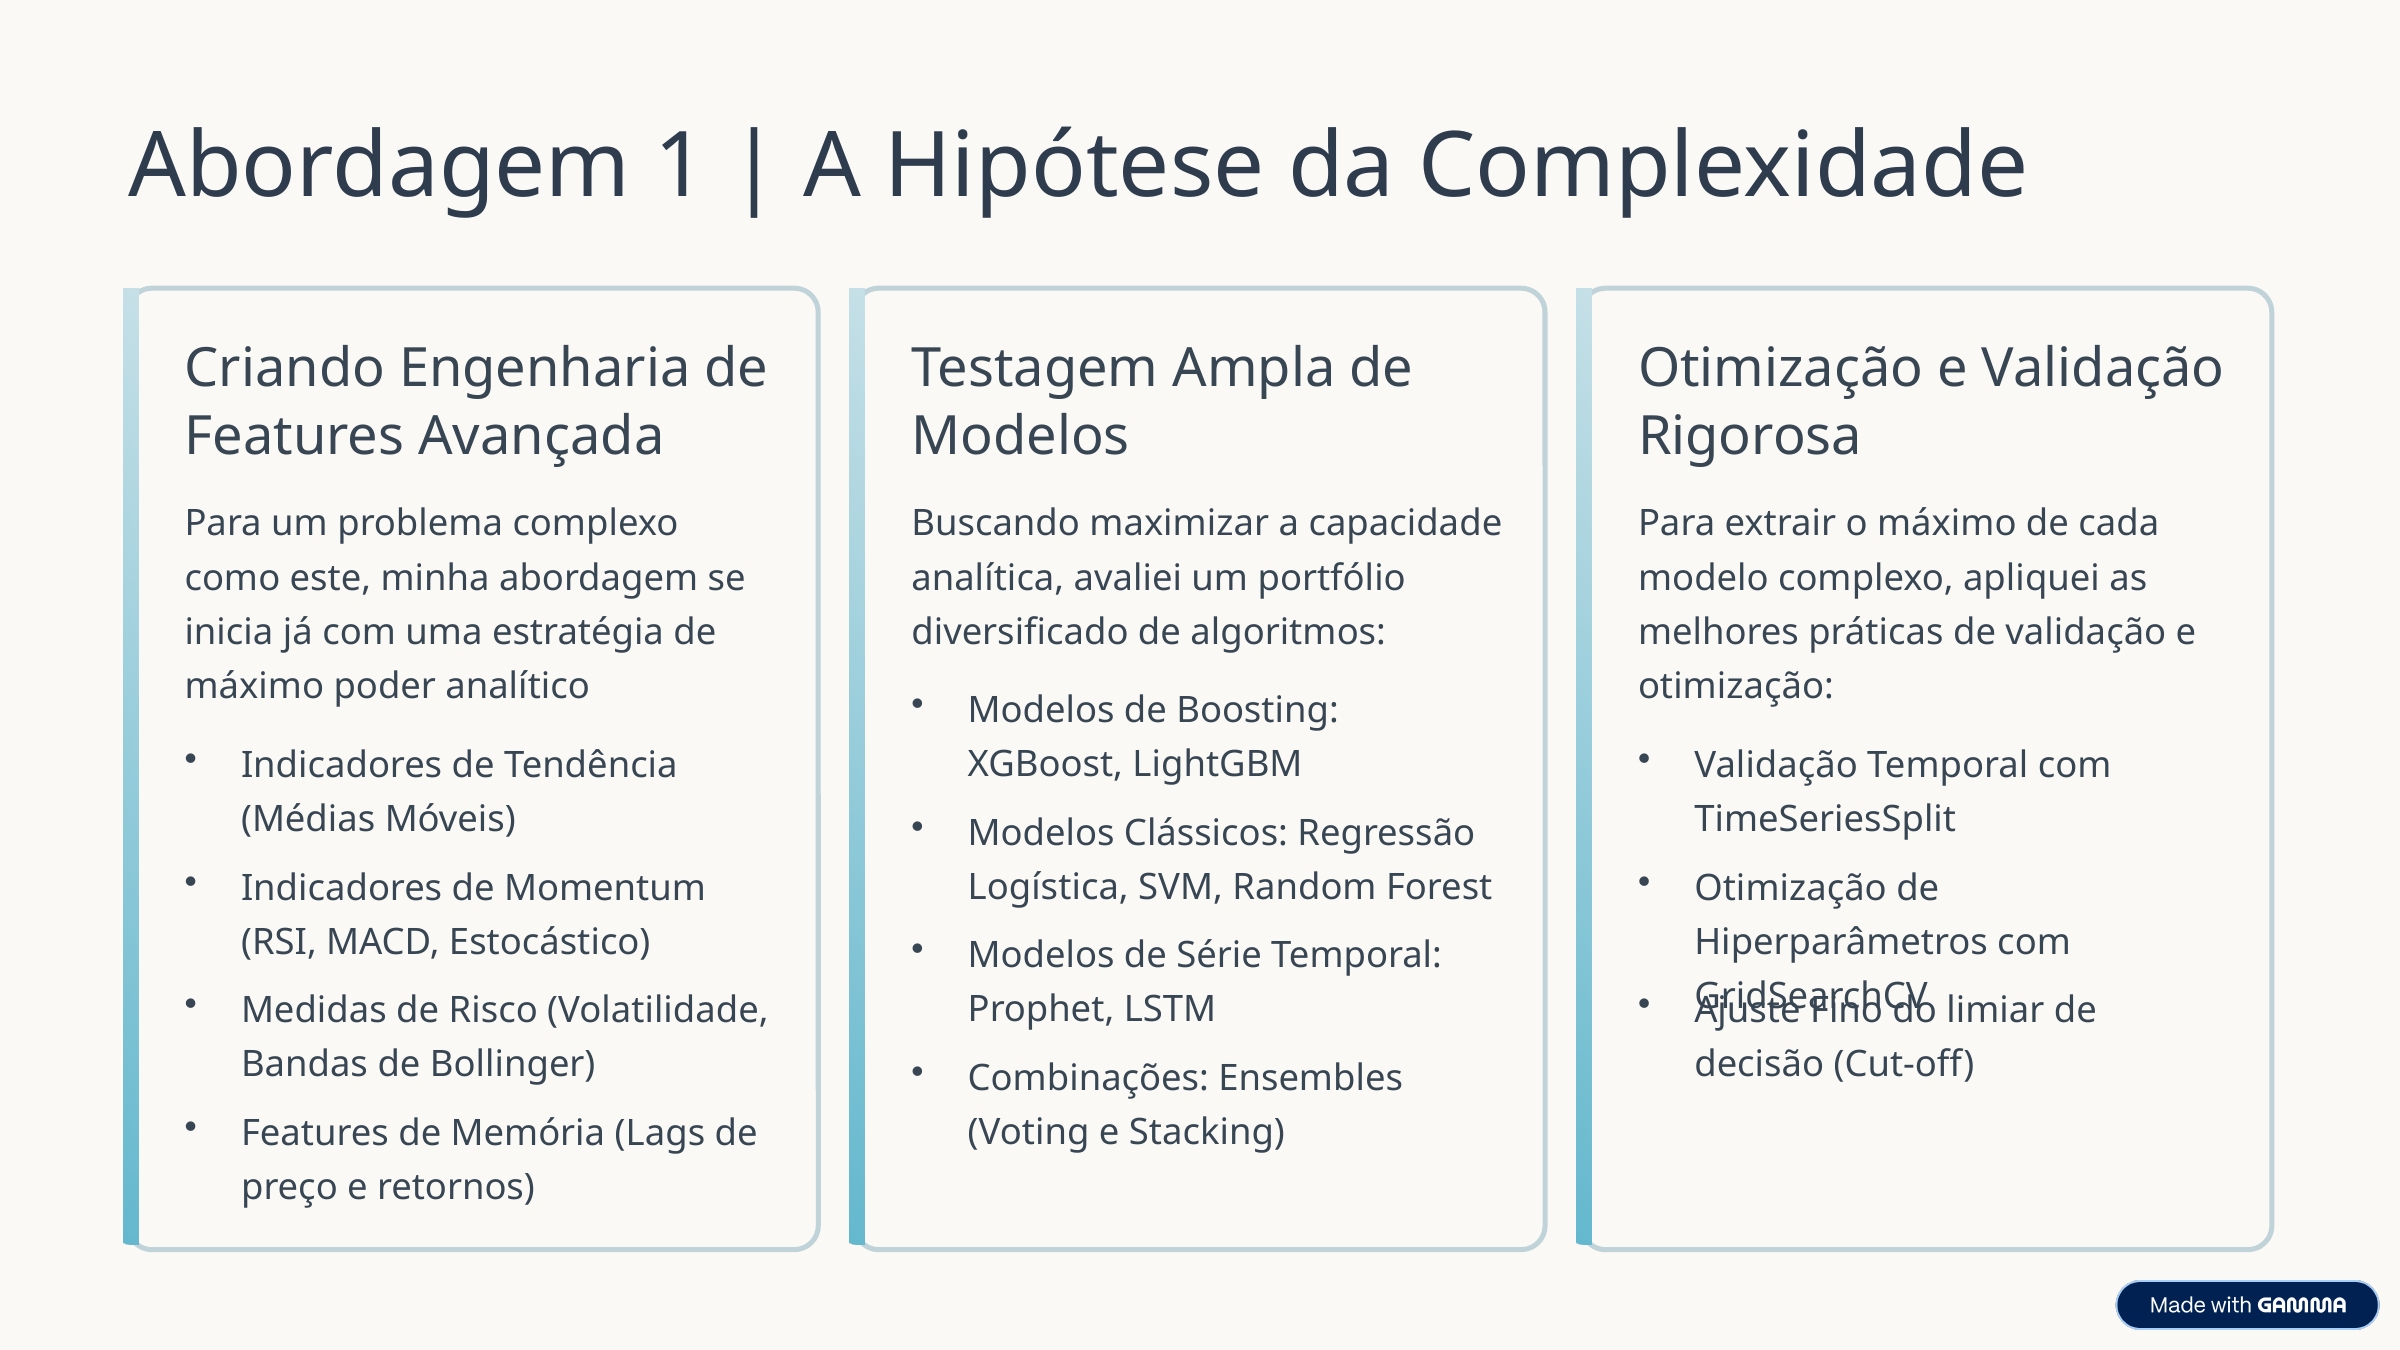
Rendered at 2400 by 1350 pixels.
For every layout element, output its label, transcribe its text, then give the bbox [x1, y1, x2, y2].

text_box Modelos de Boosting: XGBoost, LightGBM [911, 675, 1504, 786]
text_box Otimização de Hiperparâmetros com GridSearchCV [1638, 853, 2231, 963]
text_box Medidas de Risco (Volatilidade, Bandas de Bollinger) [184, 975, 777, 1086]
text_box Features de Memória (Lags de preço e retornos) [184, 1098, 777, 1209]
text_box Buscando maximizar a capacidade analítica, avaliei um portfólio diversificado de algoritmos: [911, 488, 1504, 654]
text_box [144, 288, 819, 1250]
text_box Indicadores de Momentum (RSI, MACD, Estocástico) [184, 853, 777, 963]
text_box Testagem Ampla de Modelos [911, 329, 1504, 467]
text_box Indicadores de Tendência (Médias Móveis) [184, 730, 777, 841]
text_box Abordagem 1 | A Hipótese da Complexidade [128, 100, 2004, 215]
text_box Modelos Clássicos: Regressão Logística, SVM, Random Forest [911, 798, 1504, 908]
picture [849, 288, 870, 1250]
text_box Para extrair o máximo de cada modelo complexo, apliquei as melhores práticas de validação e otimização: [1638, 488, 2231, 709]
text_box Otimização e Validação Rigorosa [1638, 329, 2231, 467]
text_box Combinações: Ensembles (Voting e Stacking) [911, 1043, 1504, 1154]
text_box Para um problema complexo como este, minha abordagem se inicia já com uma estratégia de máximo poder analítico [184, 488, 777, 709]
text_box Criando Engenharia de Features Avançada [184, 329, 777, 467]
text_box Ajuste Fino do limiar de decisão (Cut-off) [1638, 975, 2231, 1086]
text_box [1597, 288, 2272, 1250]
text_box [870, 288, 1546, 1250]
picture [1576, 288, 1597, 1250]
picture [123, 288, 144, 1250]
text_box Validação Temporal com TimeSeriesSplit [1638, 730, 2231, 841]
text_box Modelos de Série Temporal: Prophet, LSTM [911, 920, 1504, 1031]
picture [2106, 1271, 2389, 1339]
